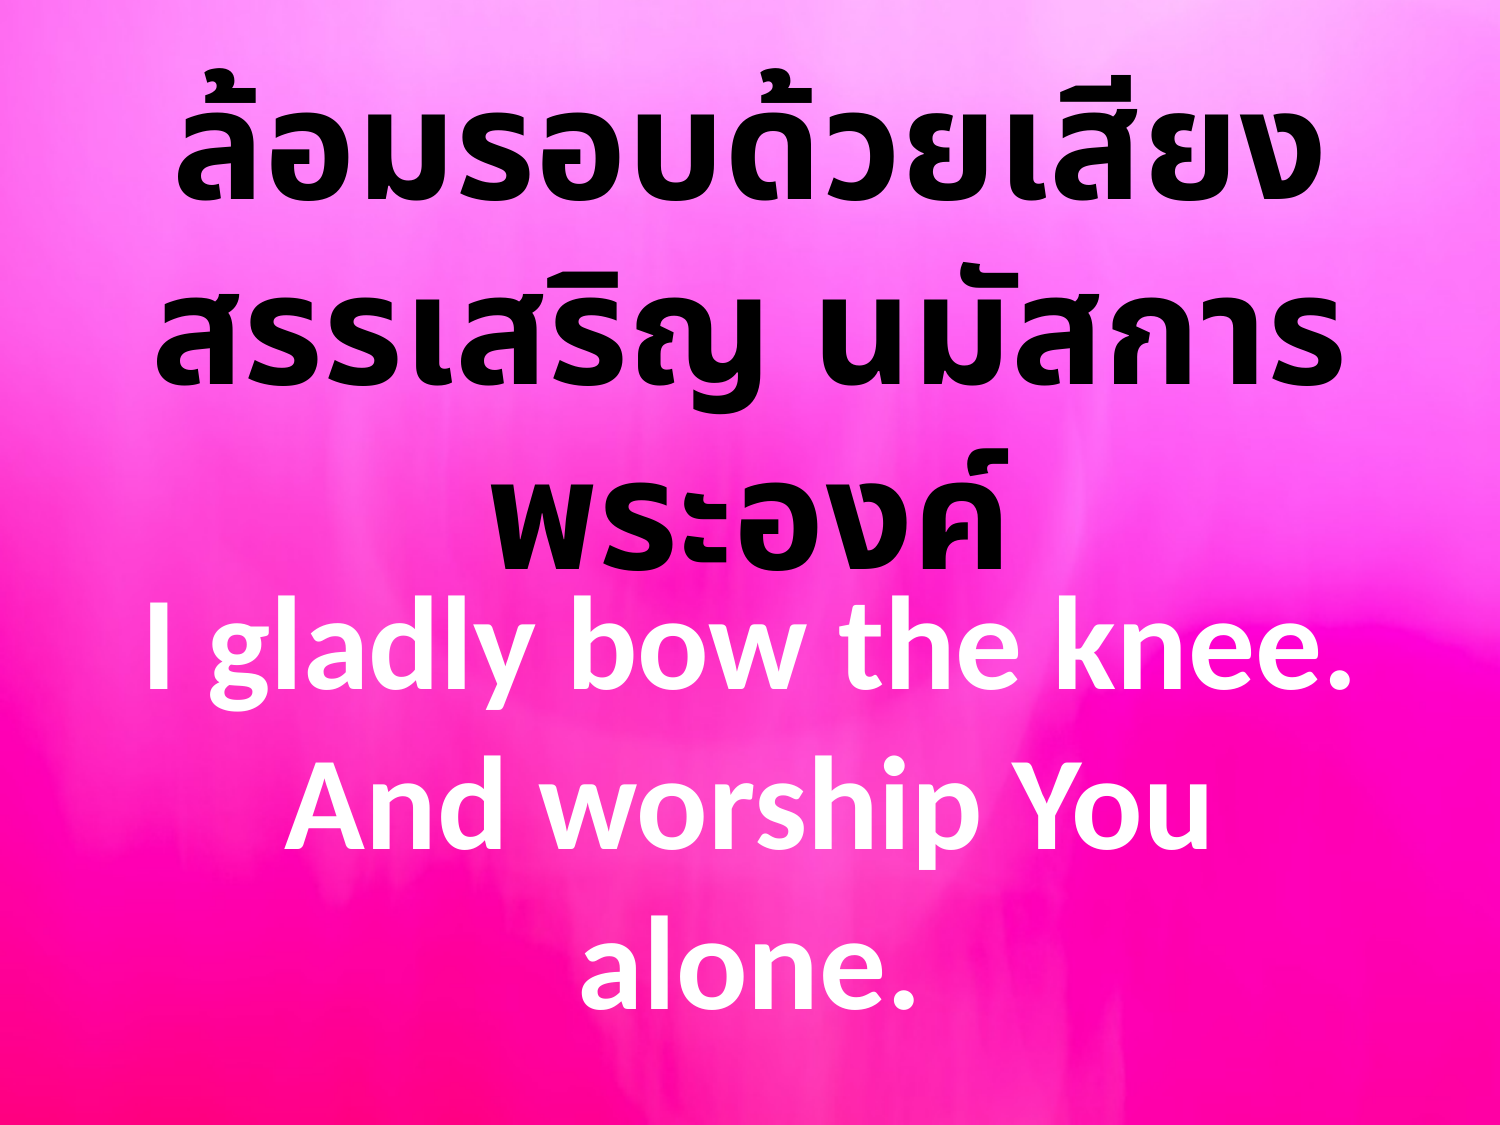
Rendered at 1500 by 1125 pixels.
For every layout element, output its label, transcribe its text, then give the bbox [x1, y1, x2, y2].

text_box I gladly bow the knee. And worship You alone. [112, 548, 1388, 1044]
picture [0, 0, 1500, 1125]
text_box ล้อมรอบด้วยเสียงสรรเสริญ นมัสการพระองค์ [112, 37, 1388, 548]
